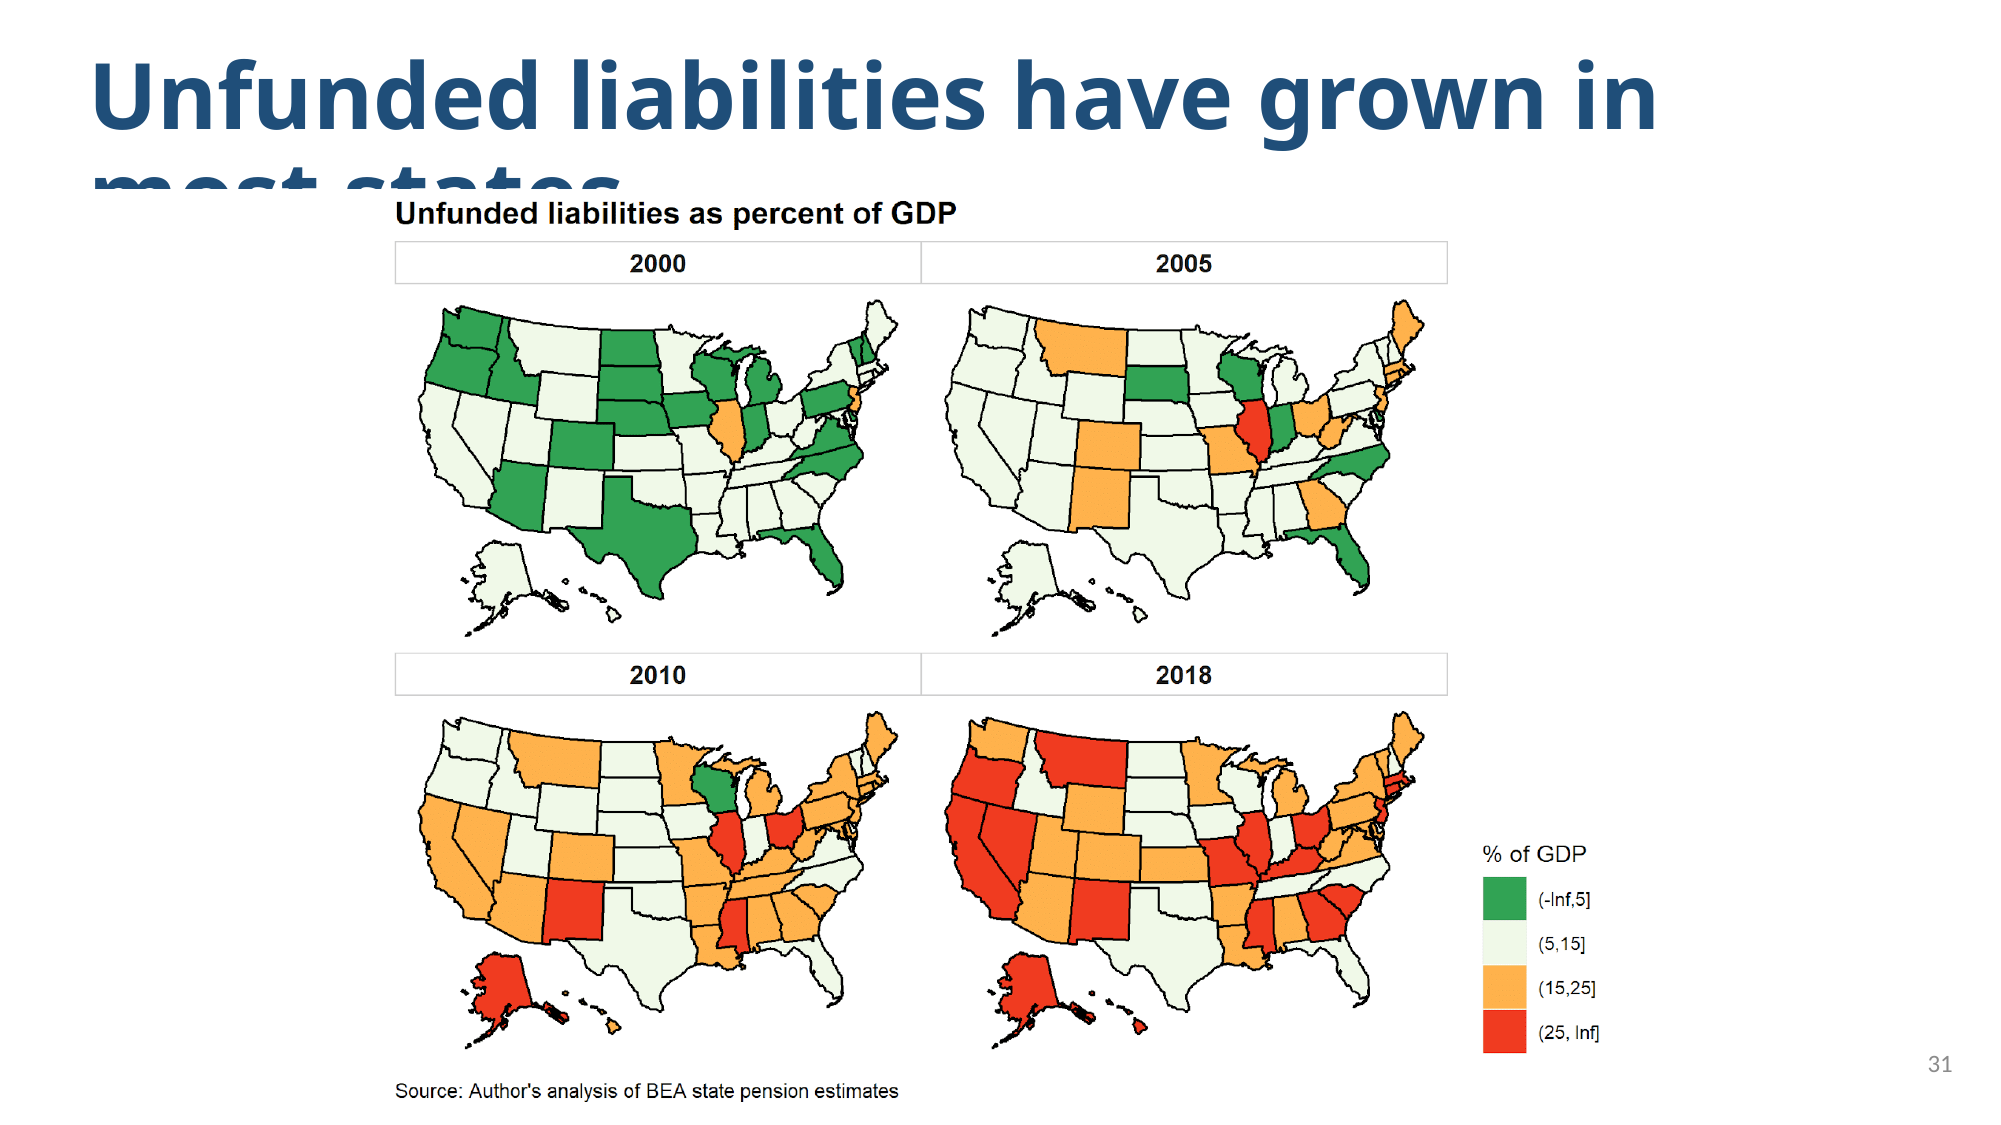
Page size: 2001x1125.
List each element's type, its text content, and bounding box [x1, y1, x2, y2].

slide_number 31 [1925, 1019, 1974, 1106]
title Unfunded liabilities have grown in most states [68, 30, 1932, 224]
picture [74, 189, 1925, 1113]
